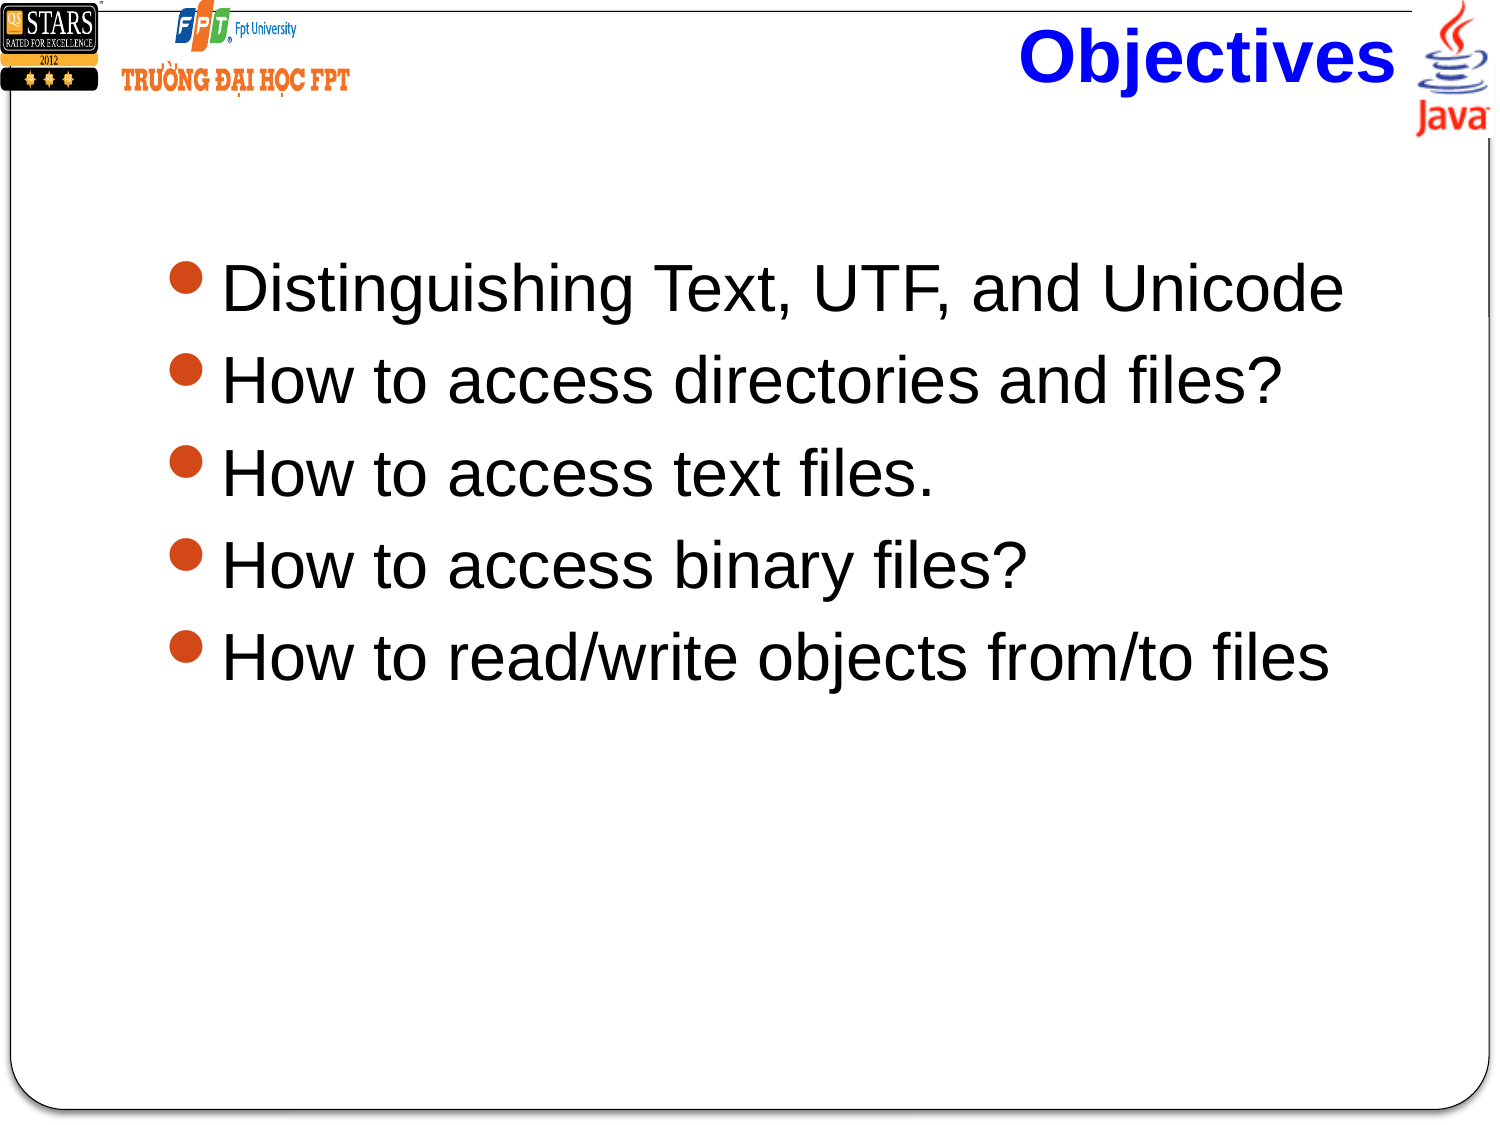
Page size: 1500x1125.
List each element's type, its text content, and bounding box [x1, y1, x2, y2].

list Distinguishing Text, UTF, and Unicode How to access directories and files? How to access text files. How to access binary files? How to read/write objects from/to files [150, 237, 1425, 988]
picture [1412, 0, 1494, 138]
title Objectives [150, 0, 1413, 113]
